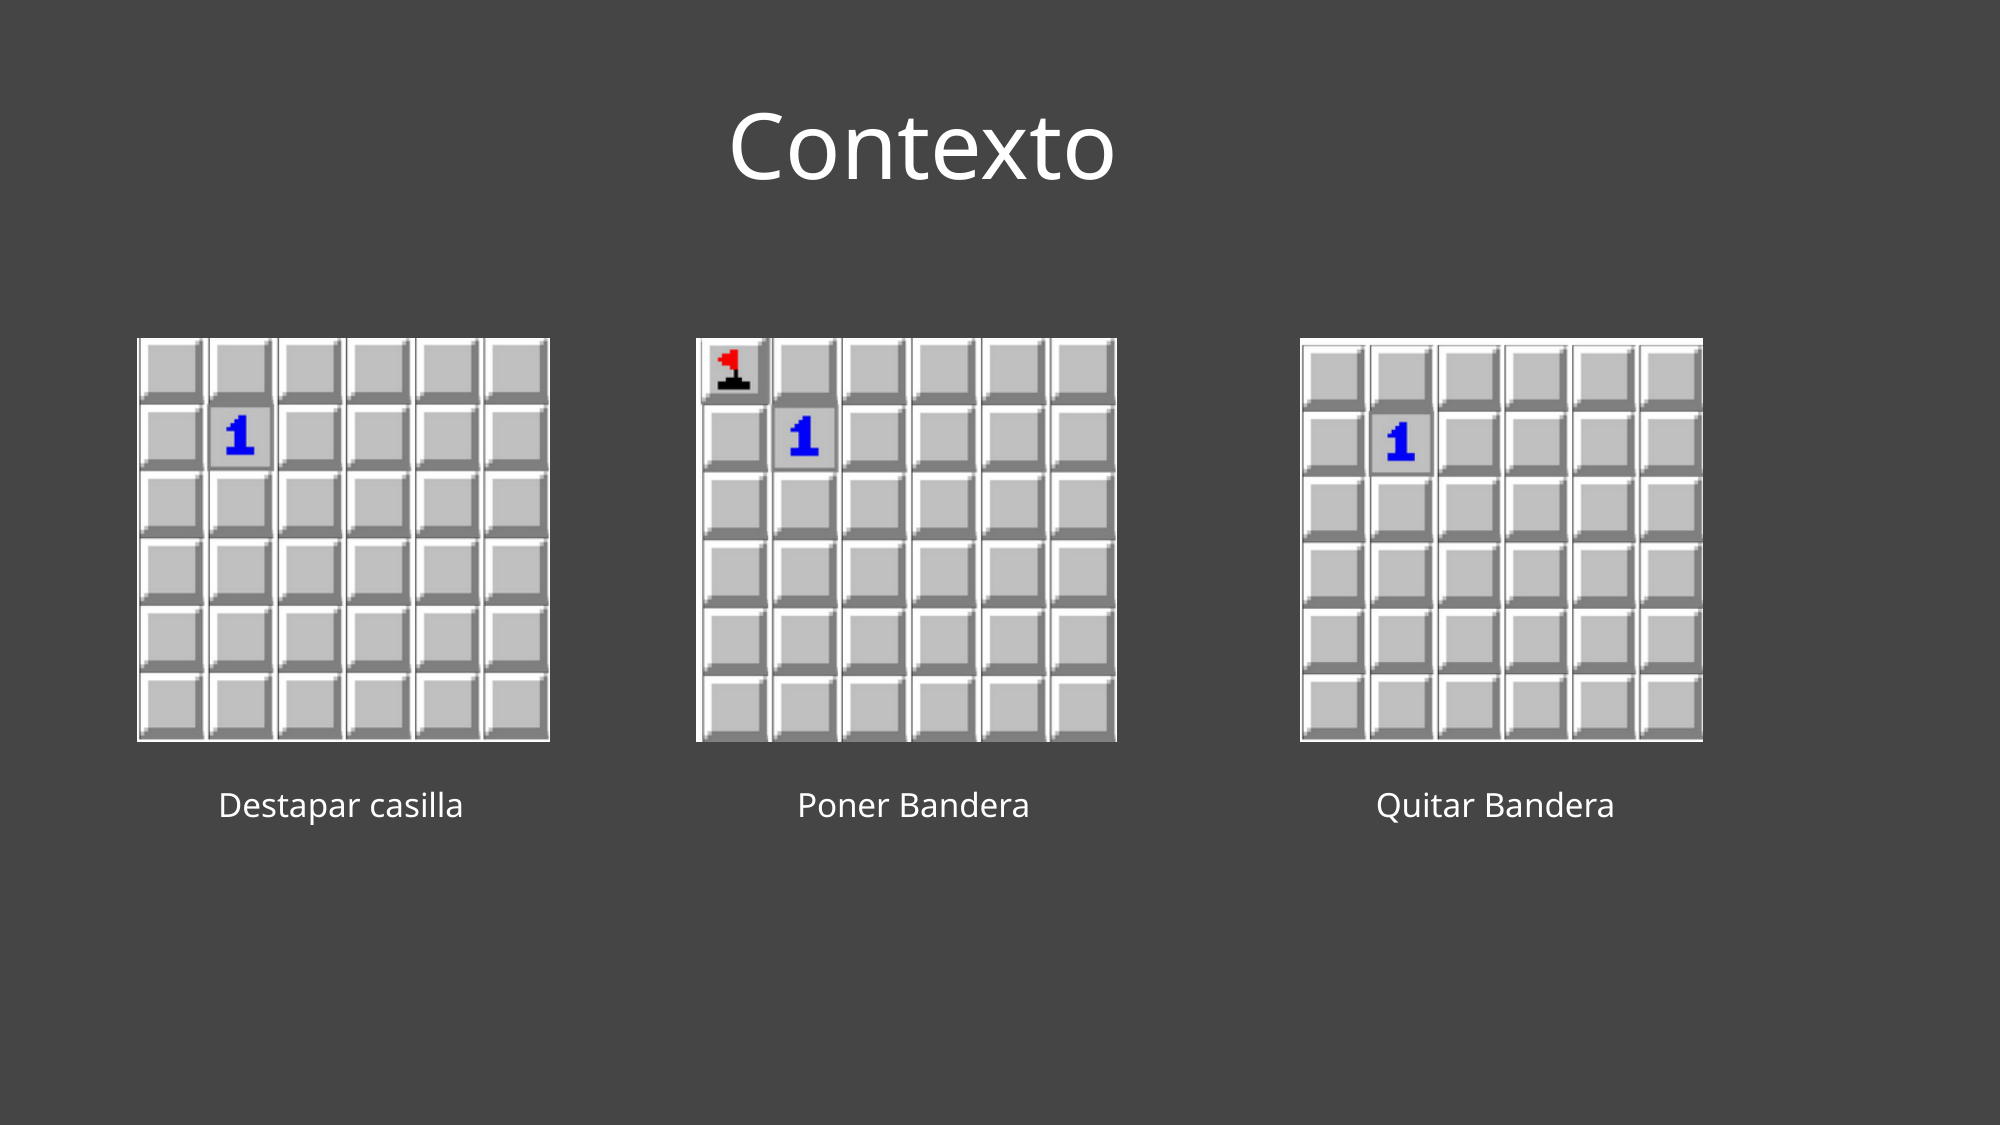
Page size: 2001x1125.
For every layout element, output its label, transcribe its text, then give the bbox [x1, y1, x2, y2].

text_box Poner Bandera [782, 777, 1063, 832]
text_box Quitar Bandera [1361, 777, 1642, 832]
text_box Destapar casilla [203, 777, 484, 832]
picture [696, 338, 1117, 742]
picture [1299, 338, 1703, 742]
picture [137, 338, 550, 742]
title Contexto [712, 41, 1167, 259]
